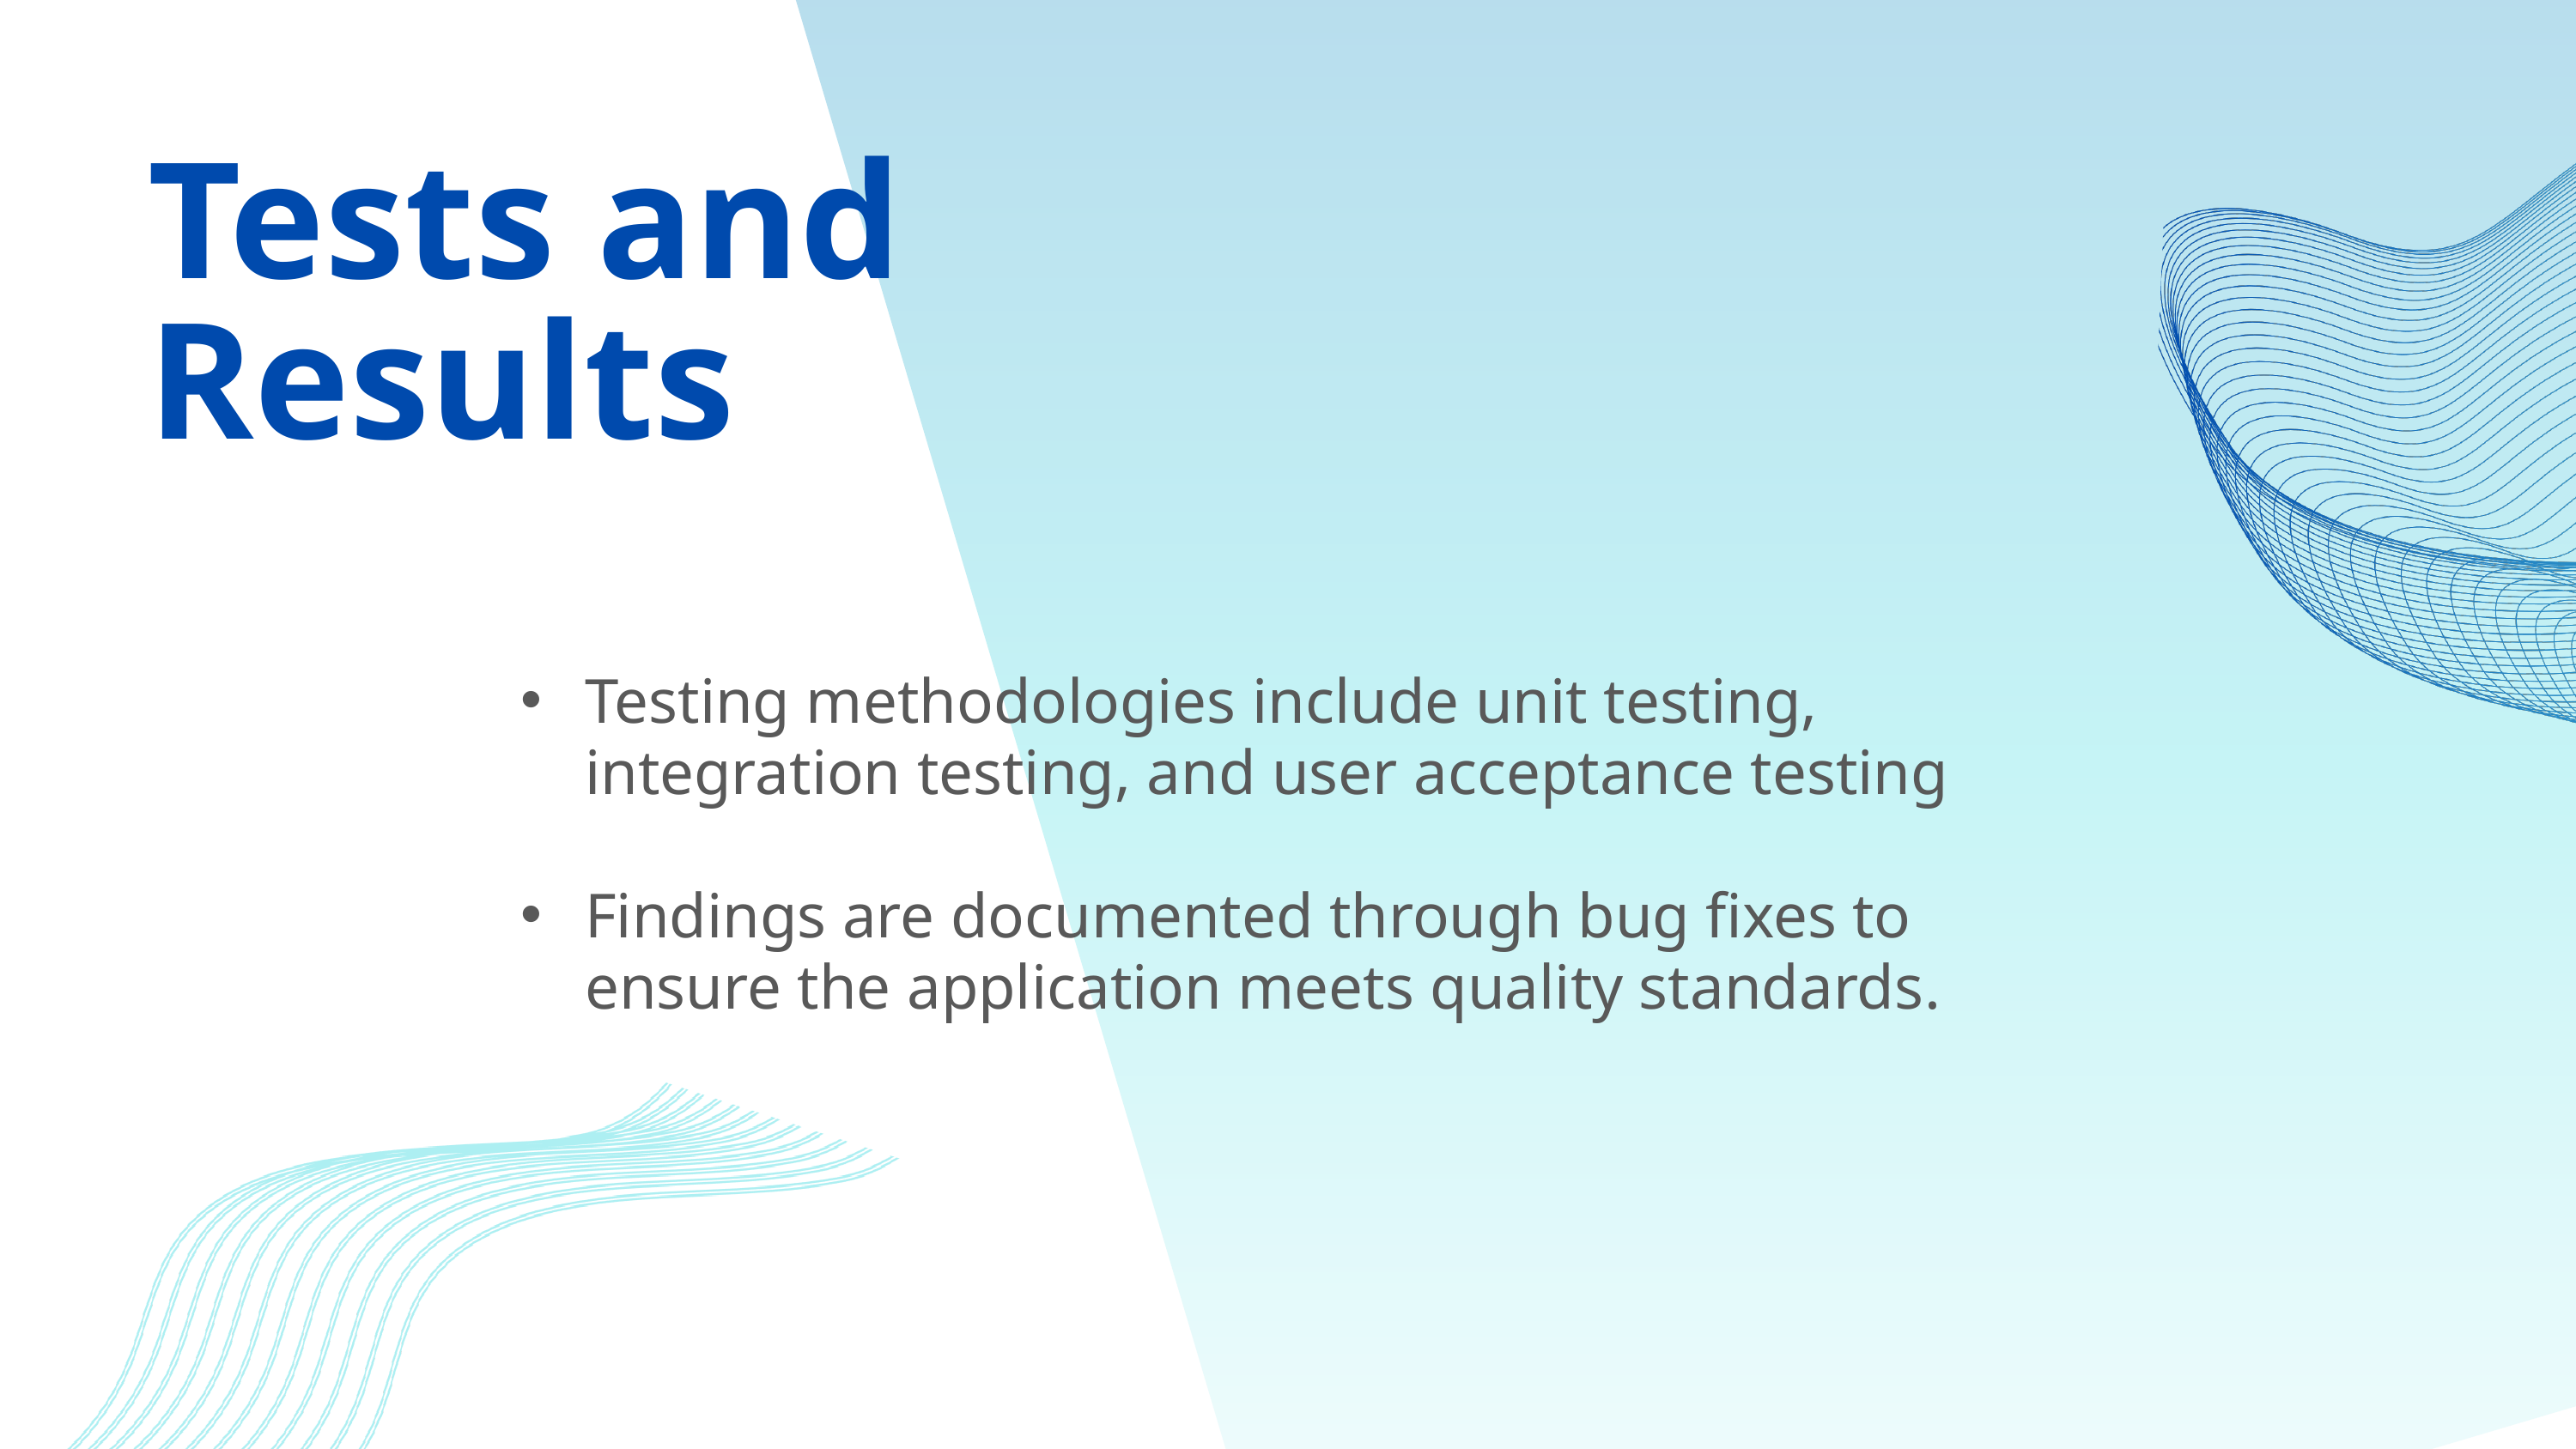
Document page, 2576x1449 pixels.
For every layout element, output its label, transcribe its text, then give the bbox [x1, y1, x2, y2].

text_box [0, 865, 1104, 1449]
text_box [2138, 33, 2576, 823]
text_box Tests and Results [148, 149, 1104, 472]
text_box Testing methodologies include unit testing, integration testing, and user acceptance testing Findings are documented through bug fixes to ensure the application meets quality standards. [520, 664, 2056, 1022]
text_box [795, 0, 2576, 1449]
